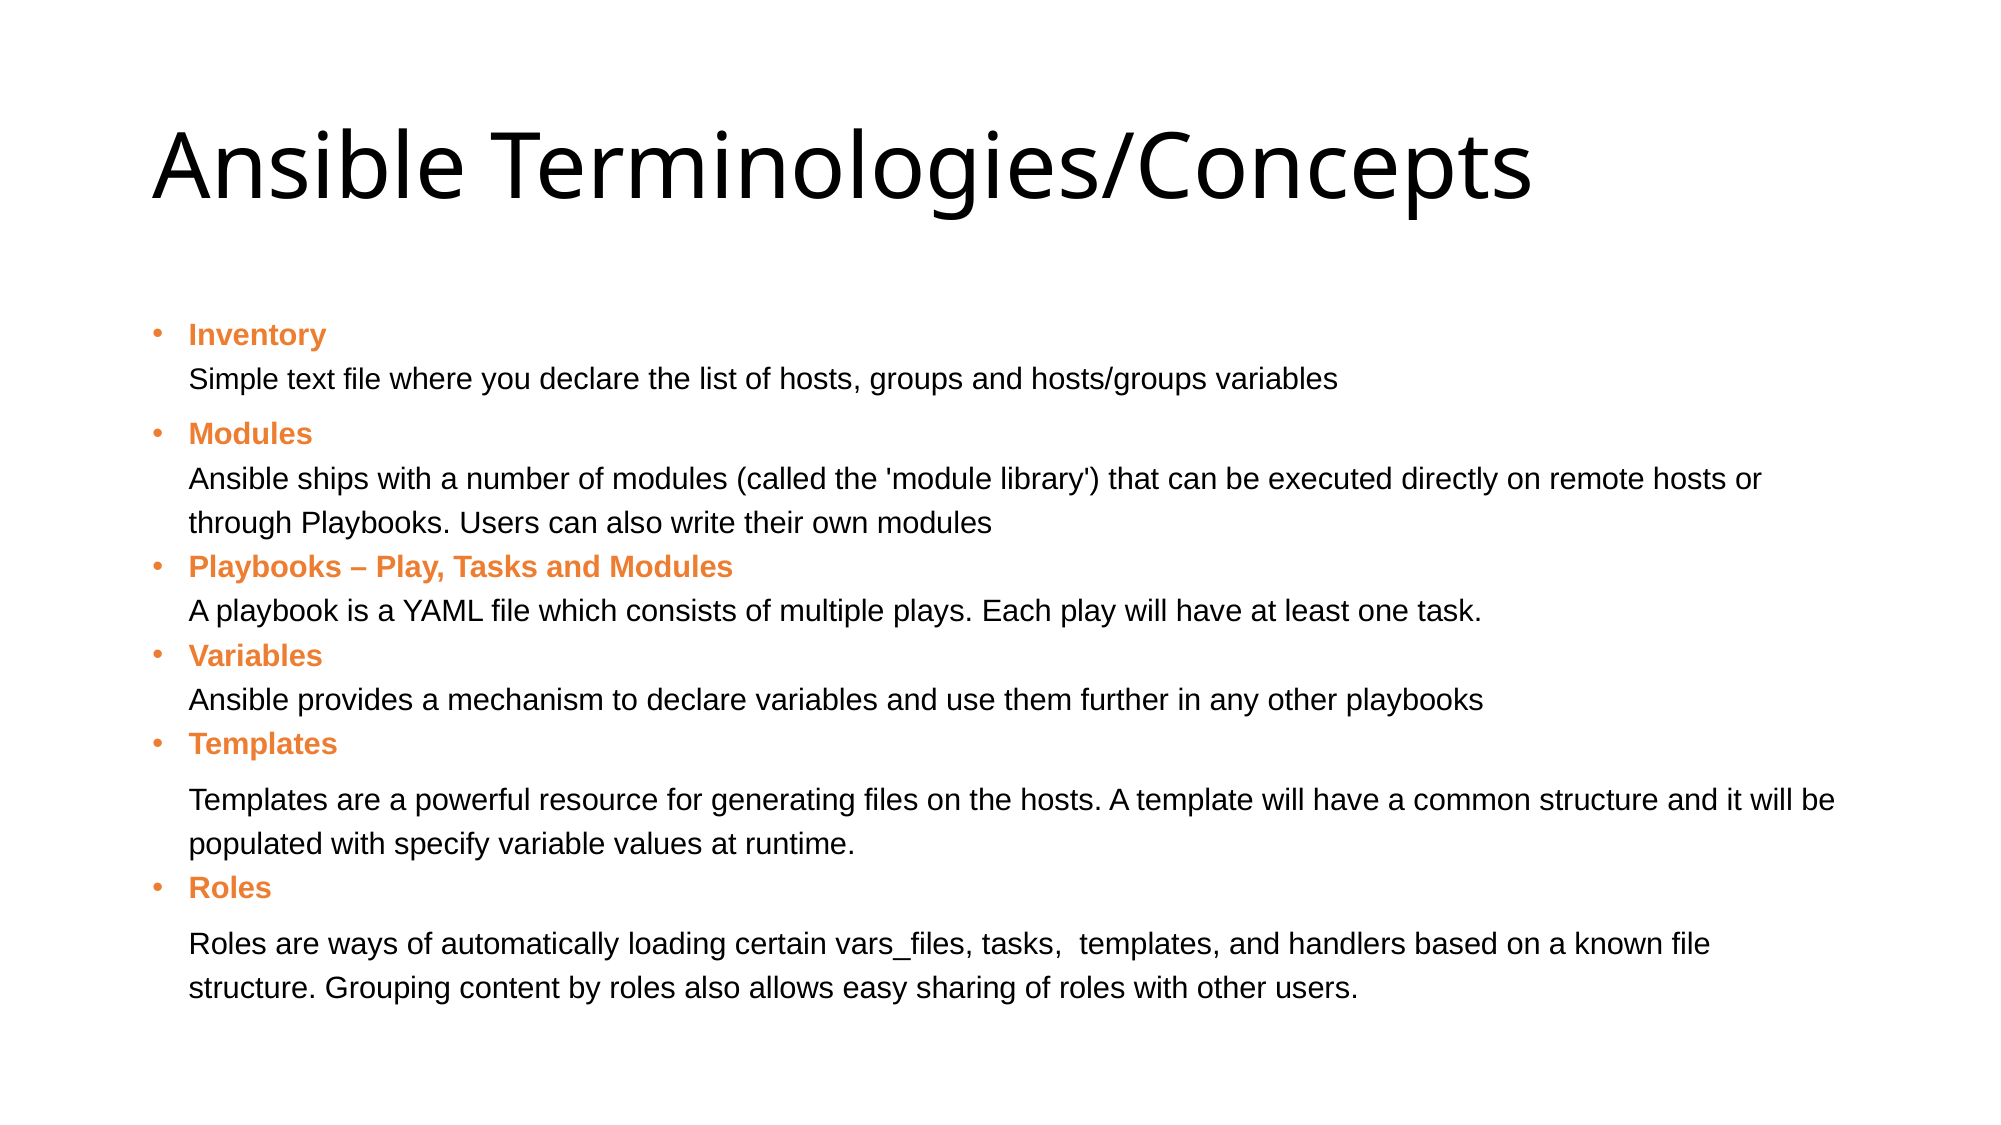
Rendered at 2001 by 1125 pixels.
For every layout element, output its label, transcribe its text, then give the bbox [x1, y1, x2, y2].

title Ansible Terminologies/Concepts [137, 59, 1863, 278]
list Inventory Simple text file where you declare the list of hosts, groups and hosts/groups variables Modules Ansible ships with a number of modules (called the 'module library') that can be executed directly on remote hosts or through Playbooks. Users can also write their own modules Playbooks – Play, Tasks and Modules A playbook is a YAML file which consists of multiple plays. Each play will have at least one task. Variables Ansible provides a mechanism to declare variables and use them further in any other playbooks Templates Templates are a powerful resource for generating files on the hosts. A template will have a common structure and it will be populated with specify variable values at runtime. Roles Roles are ways of automatically loading certain vars_files, tasks, templates, and handlers based on a known file structure. Grouping content by roles also allows easy sharing of roles with other users. [137, 299, 1863, 1014]
